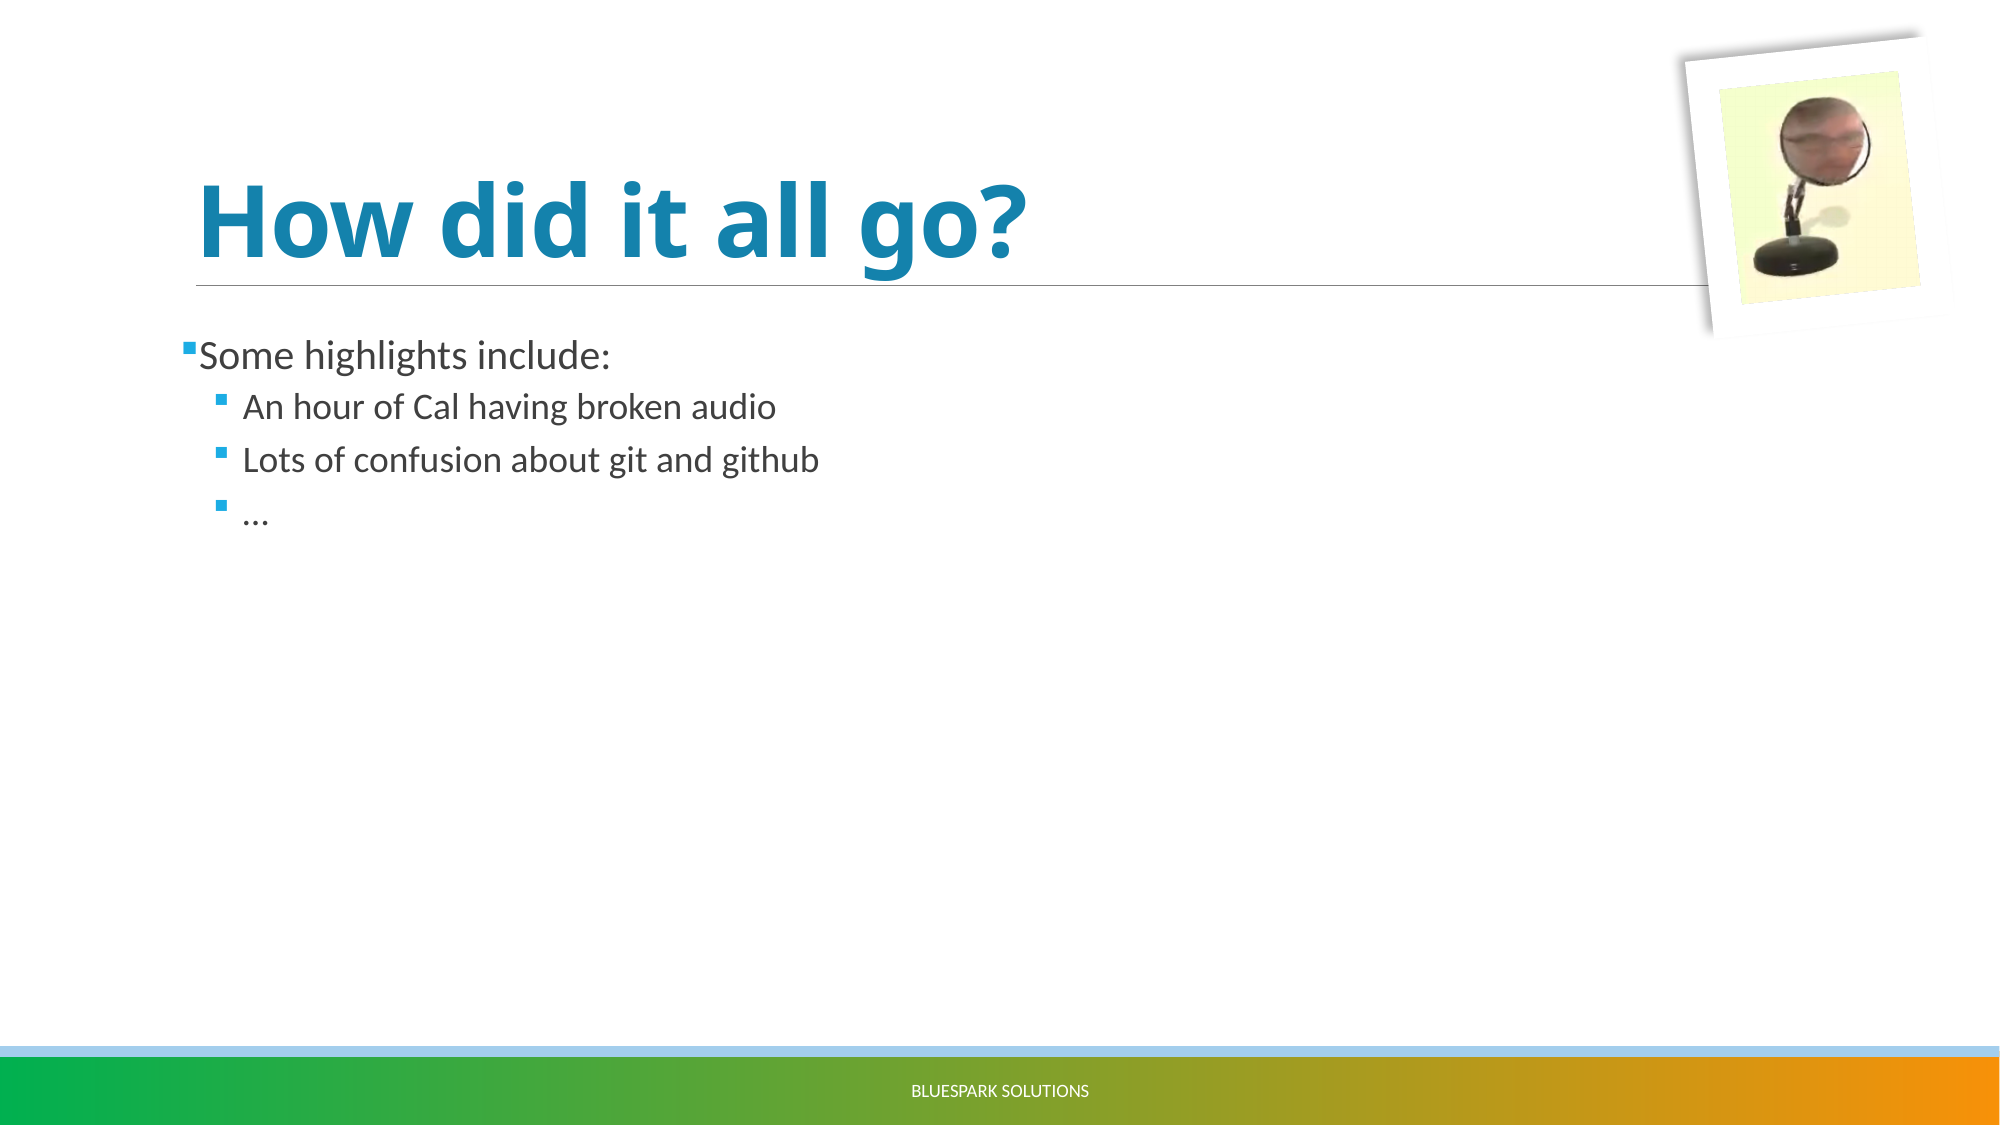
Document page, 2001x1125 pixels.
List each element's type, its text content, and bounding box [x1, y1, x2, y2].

footer BlueSpark Solutions [604, 1059, 1396, 1120]
list Some highlights include: An hour of Cal having broken audio Lots of confusion about git and github … [180, 326, 1706, 963]
picture [1740, 71, 1920, 304]
title How did it all go? [180, 47, 1830, 285]
